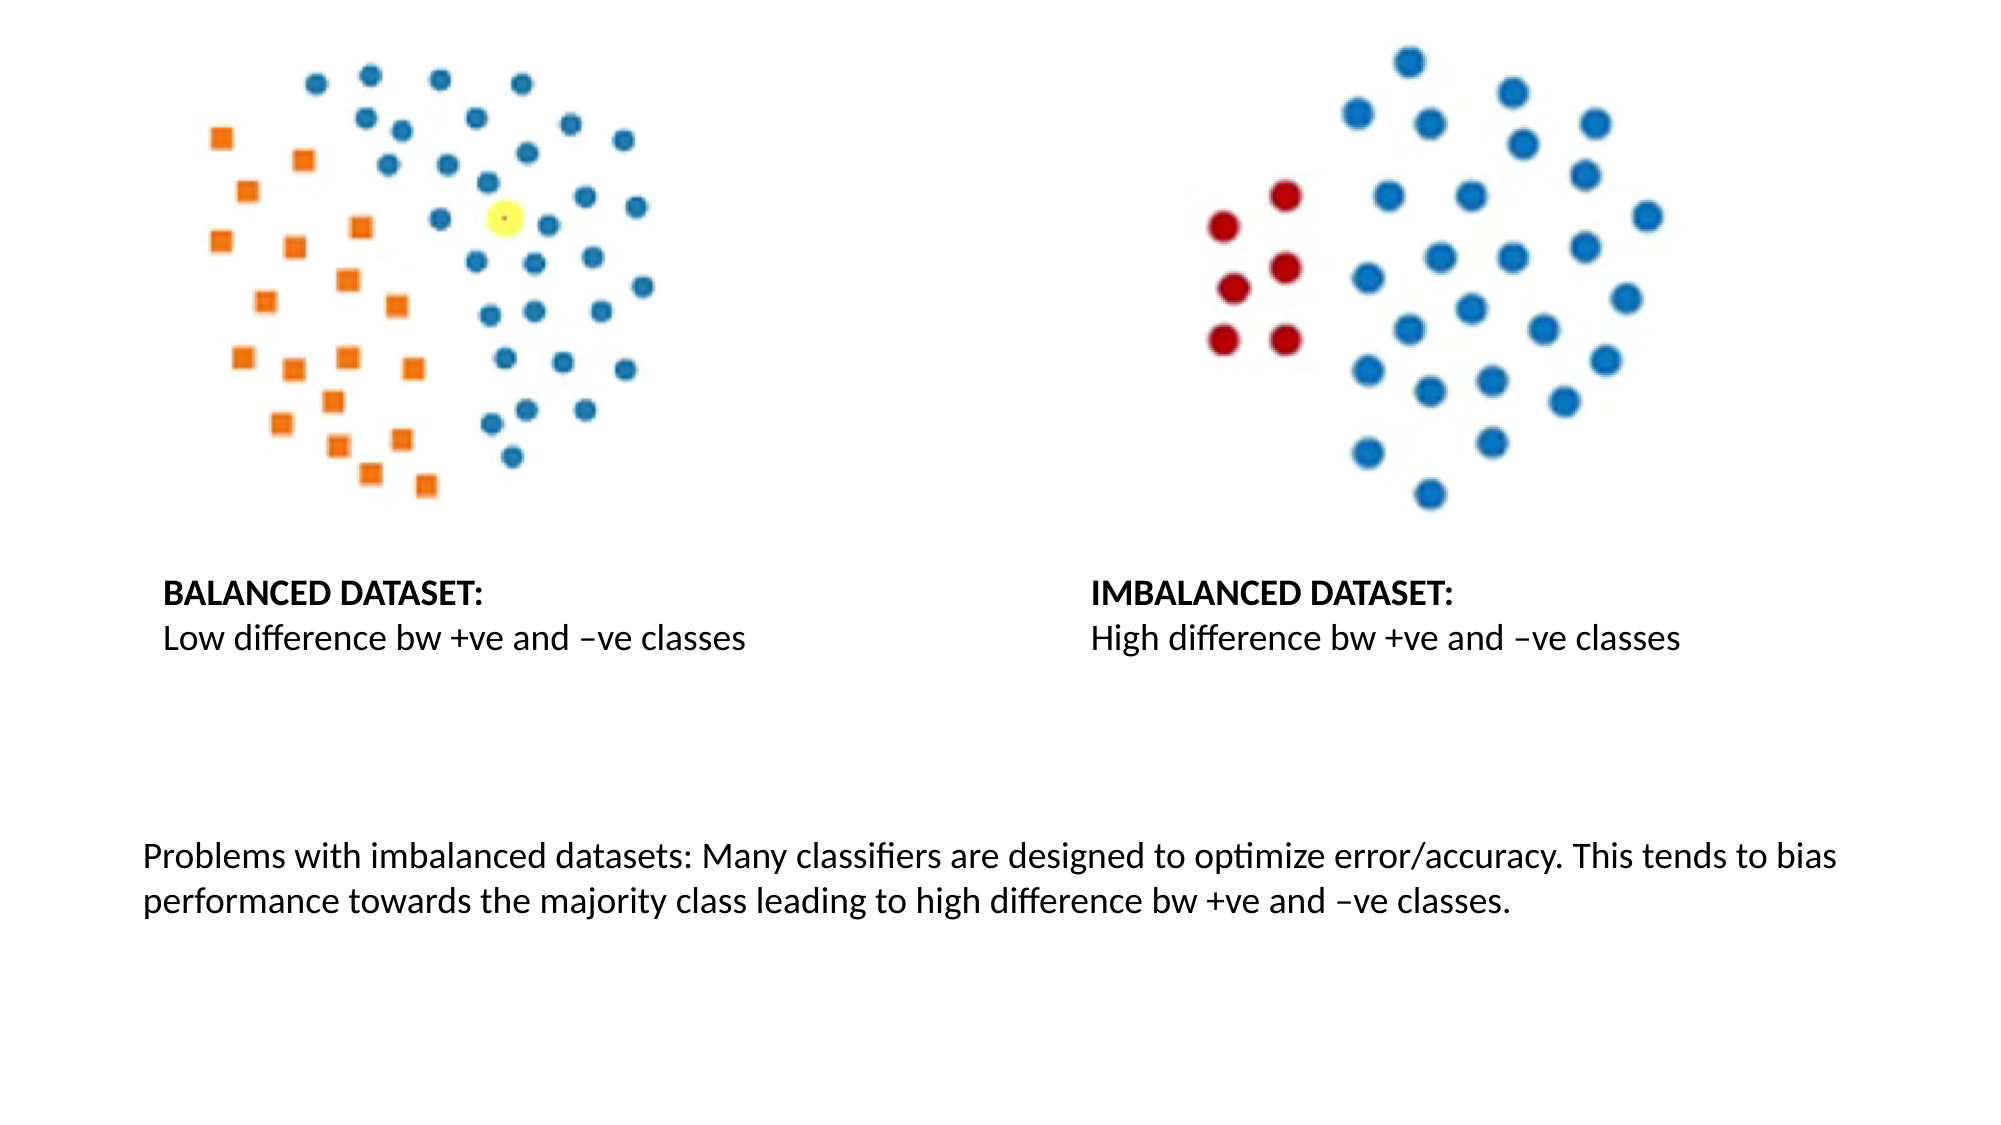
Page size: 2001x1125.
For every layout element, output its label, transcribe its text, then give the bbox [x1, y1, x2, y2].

text_box IMBALANCED DATASET: High difference bw +ve and –ve classes [1076, 560, 2000, 666]
text_box BALANCED DATASET: Low difference bw +ve and –ve classes [148, 560, 1076, 666]
text_box Problems with imbalanced datasets: Many classifiers are designed to optimize error/accuracy. This tends to bias performance towards the majority class leading to high difference bw +ve and –ve classes. [128, 823, 1897, 929]
picture [1167, 17, 1687, 536]
picture [194, 23, 676, 524]
